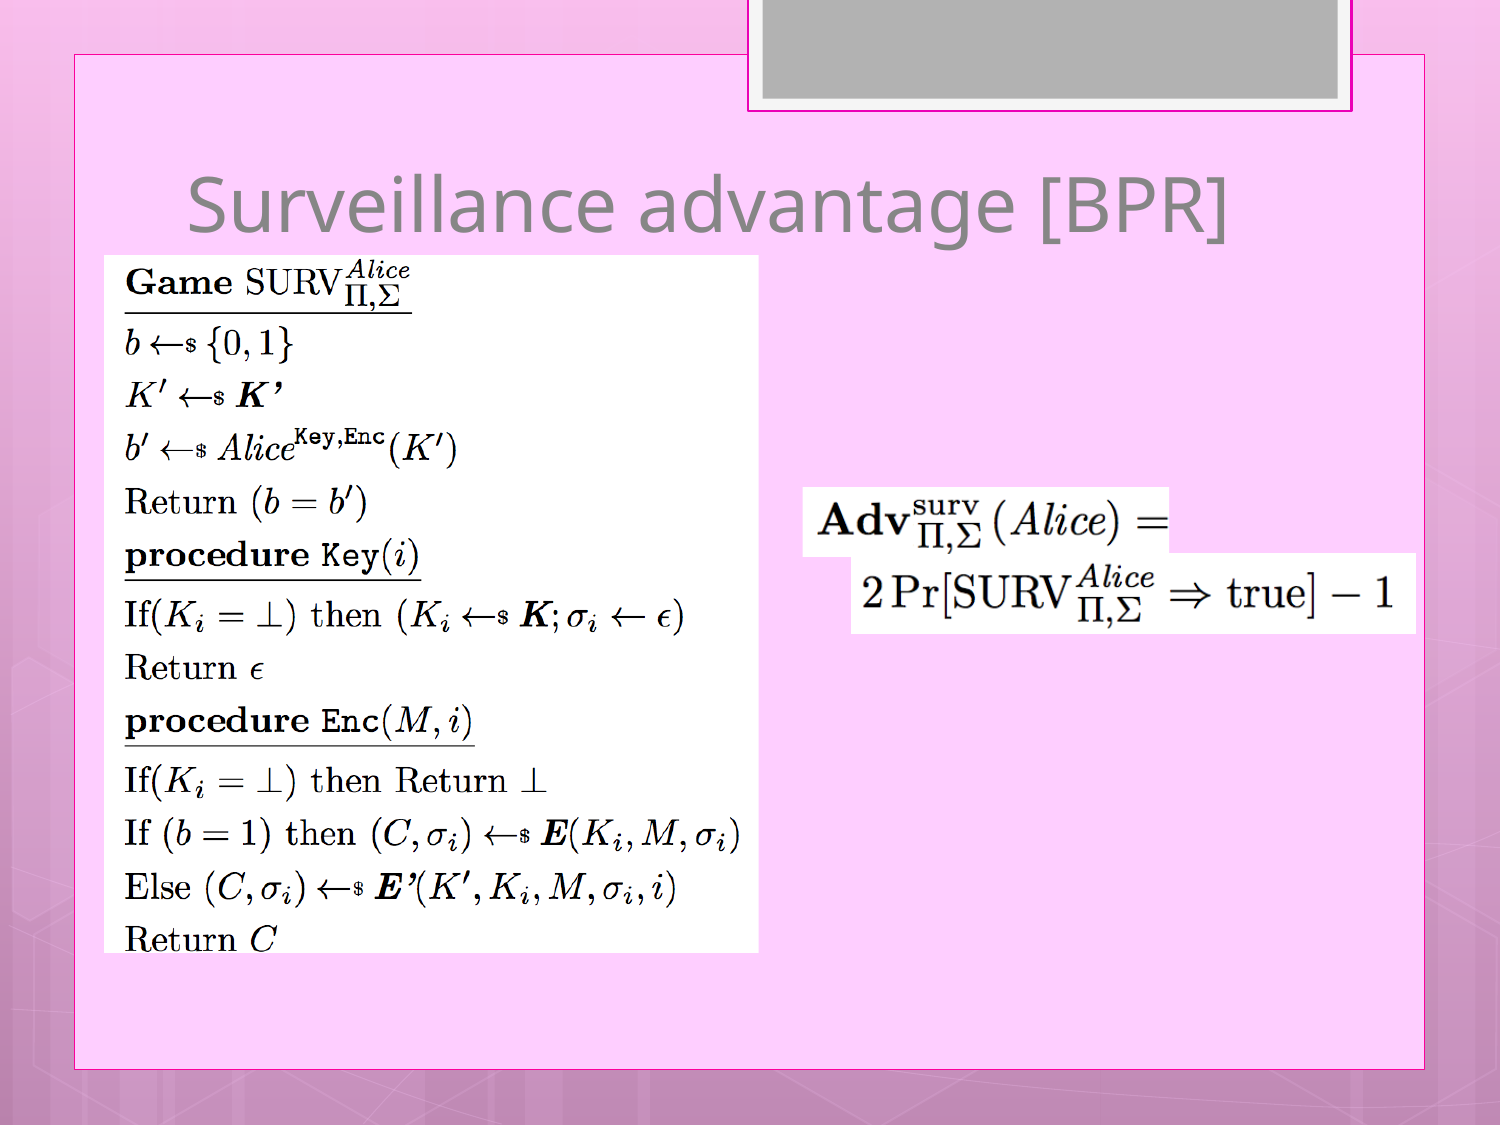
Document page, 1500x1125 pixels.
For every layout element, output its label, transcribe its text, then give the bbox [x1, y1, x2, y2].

title Surveillance advantage [BPR] [171, 68, 1324, 256]
picture [103, 255, 759, 953]
picture [802, 487, 1417, 634]
